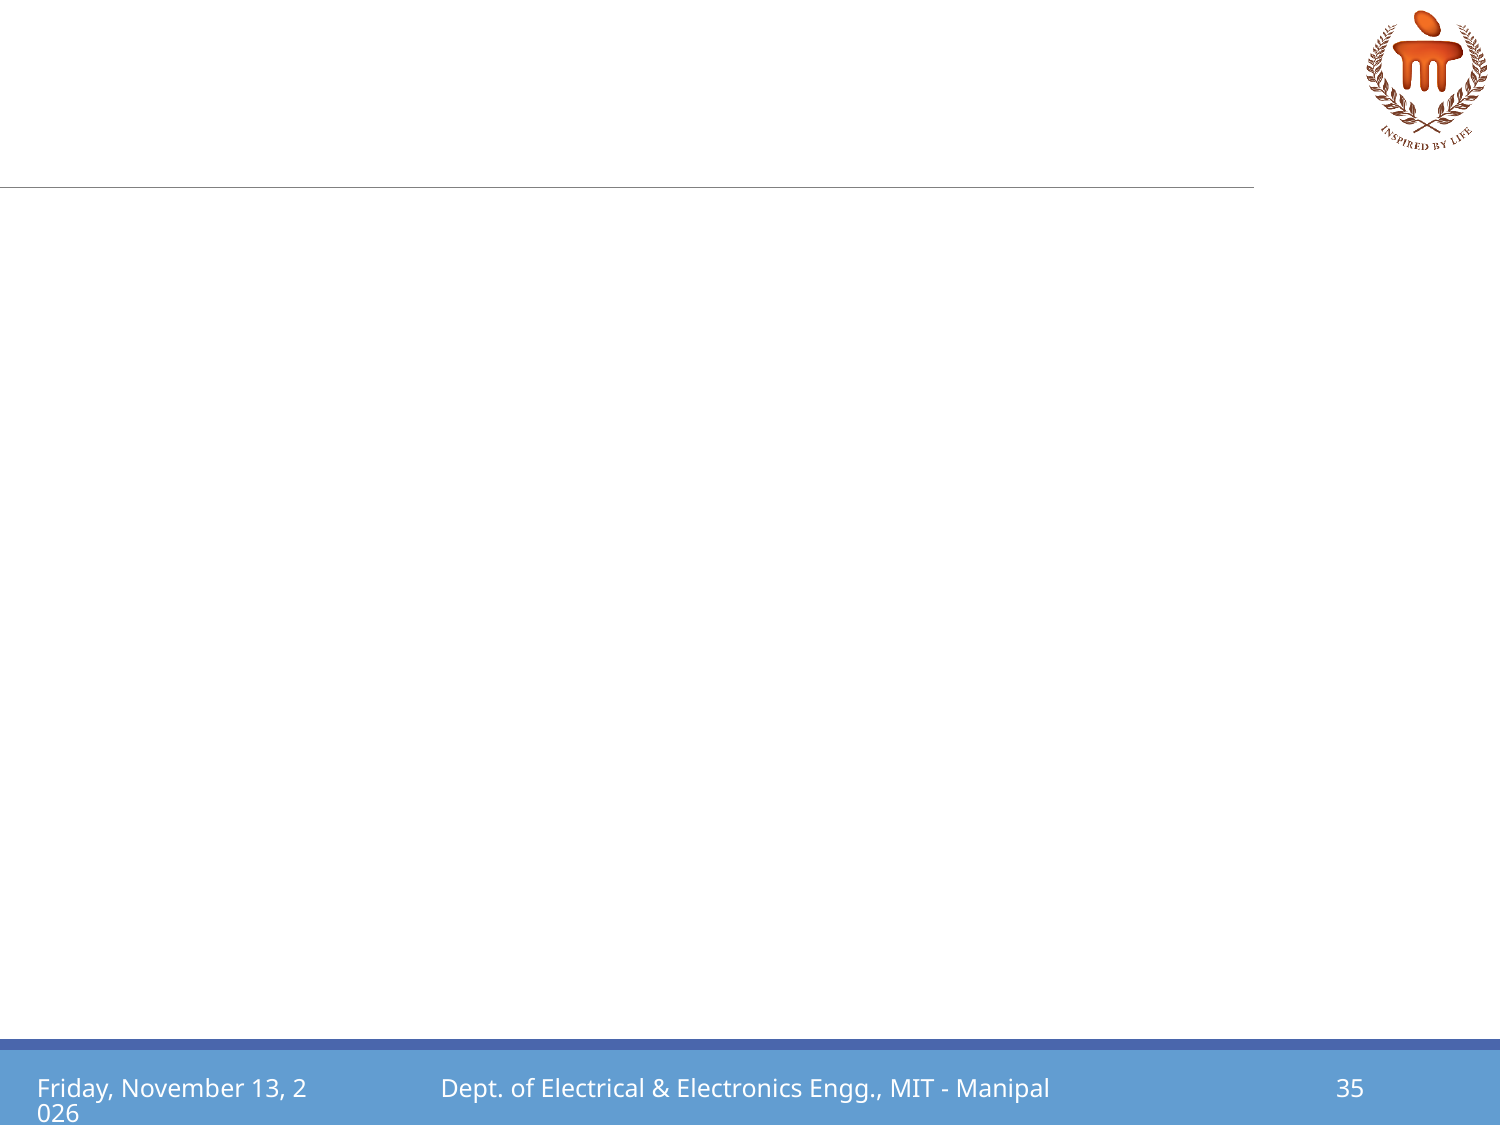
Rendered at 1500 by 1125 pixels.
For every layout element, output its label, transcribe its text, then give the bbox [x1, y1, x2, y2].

picture [1362, 8, 1492, 151]
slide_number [21, 1059, 327, 1120]
slide_number 35 [1218, 1059, 1380, 1120]
footer Dept. of Electrical & Electronics Engg., MIT - Manipal [404, 1059, 1088, 1120]
